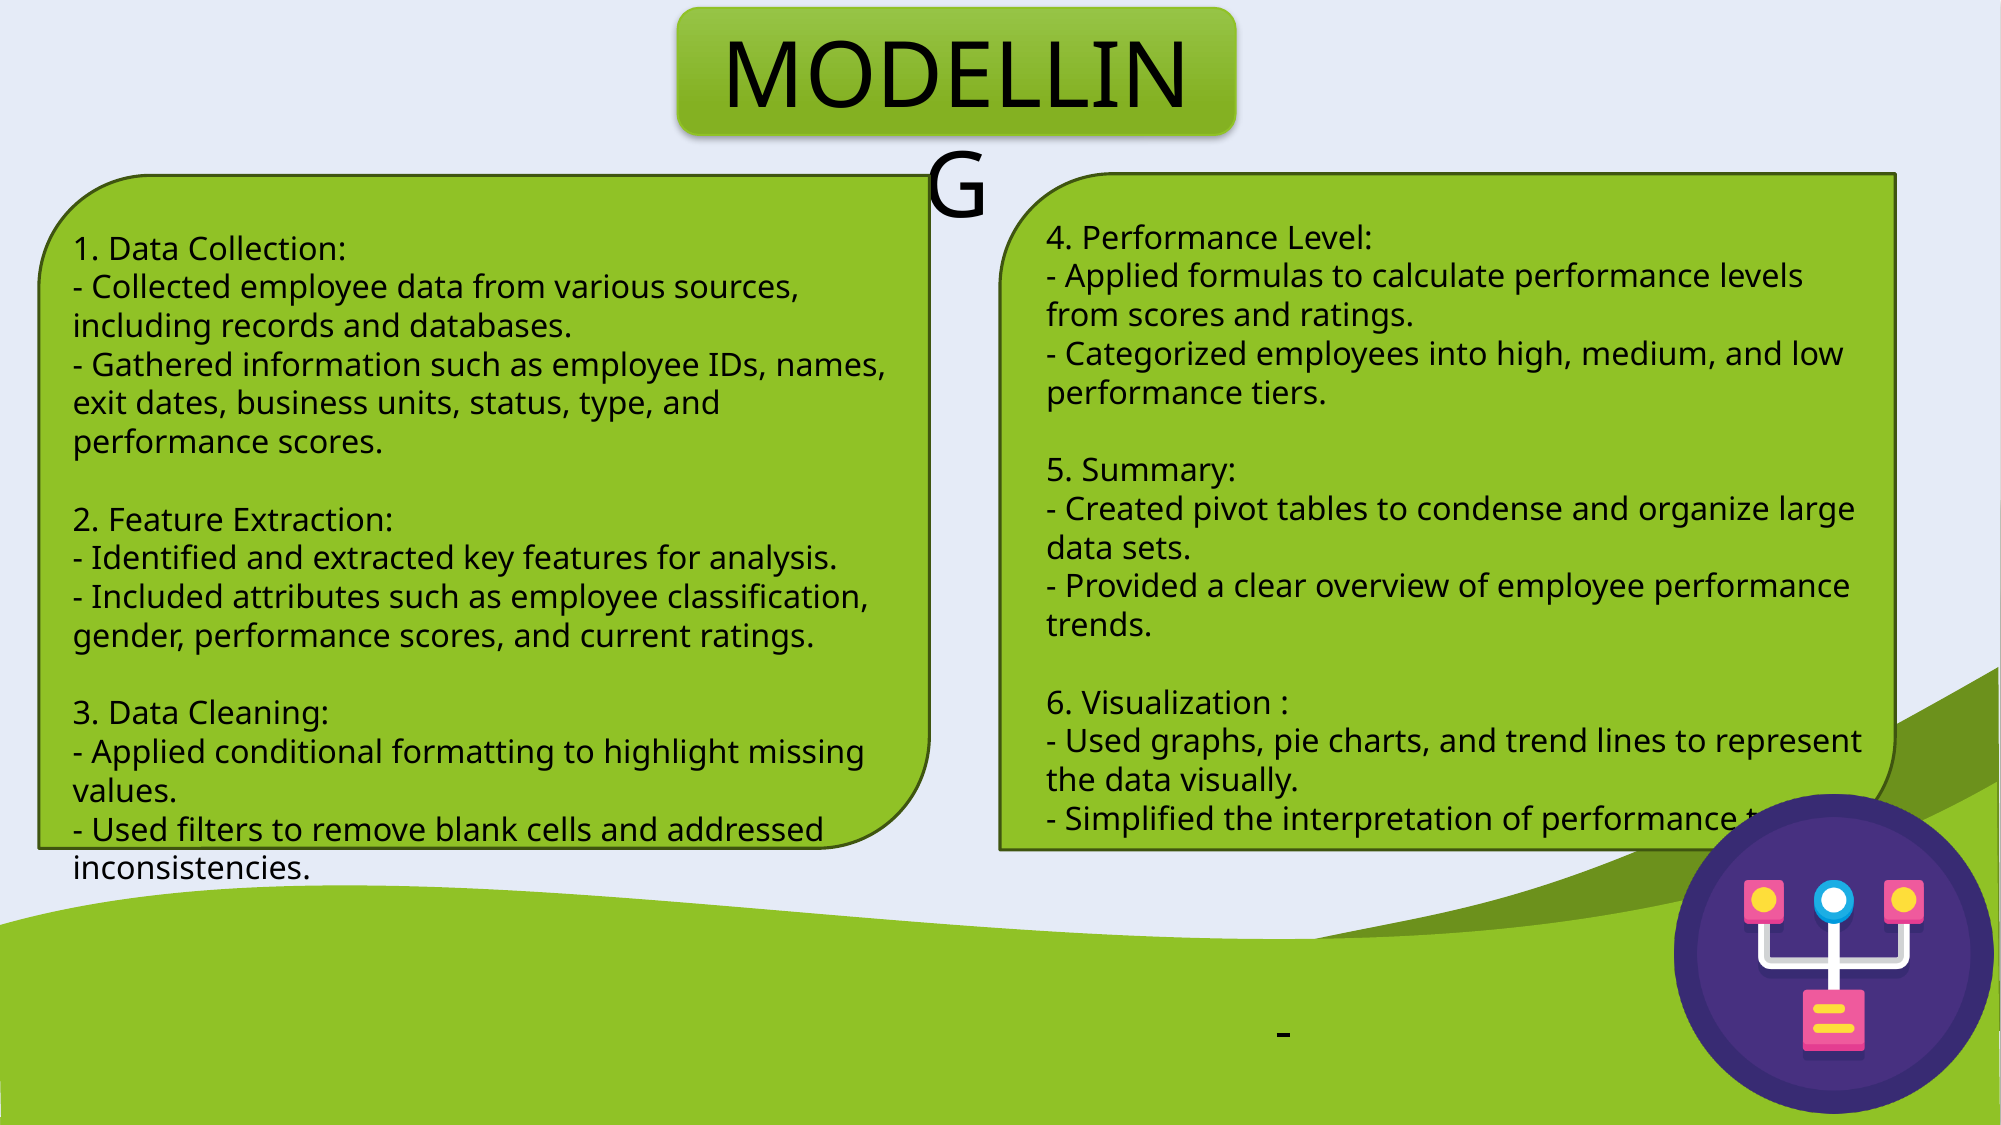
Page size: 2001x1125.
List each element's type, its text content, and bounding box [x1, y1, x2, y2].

text_box 4. Performance Level: - Applied formulas to calculate performance levels from scores and ratings. - Categorized employees into high, medium, and low performance tiers. 5. Summary: - Created pivot tables to condense and organize large data sets. - Provided a clear overview of employee performance trends. 6. Visualization : - Used graphs, pie charts, and trend lines to represent the data visually. - Simplified the interpretation of performance trends. [1031, 209, 1899, 664]
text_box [0, 666, 2000, 1125]
text_box MODELLING [677, 8, 1236, 244]
text_box [59, 173, 931, 664]
text_box [0, 0, 2000, 664]
text_box [37, 223, 57, 664]
text_box [998, 172, 1897, 664]
picture [1662, 783, 2000, 1125]
text_box 1. Data Collection: - Collected employee data from various sources, including records and databases. - Gathered information such as employee IDs, names, exit dates, business units, status, type, and performance scores. 2. Feature Extraction: - Identified and extracted key features for analysis. - Included attributes such as employee classification, gender, performance scores, and current ratings. 3. Data Cleaning: - Applied conditional formatting to highlight missing values. - Used filters to remove blank cells and addressed inconsistencies. [57, 220, 930, 664]
